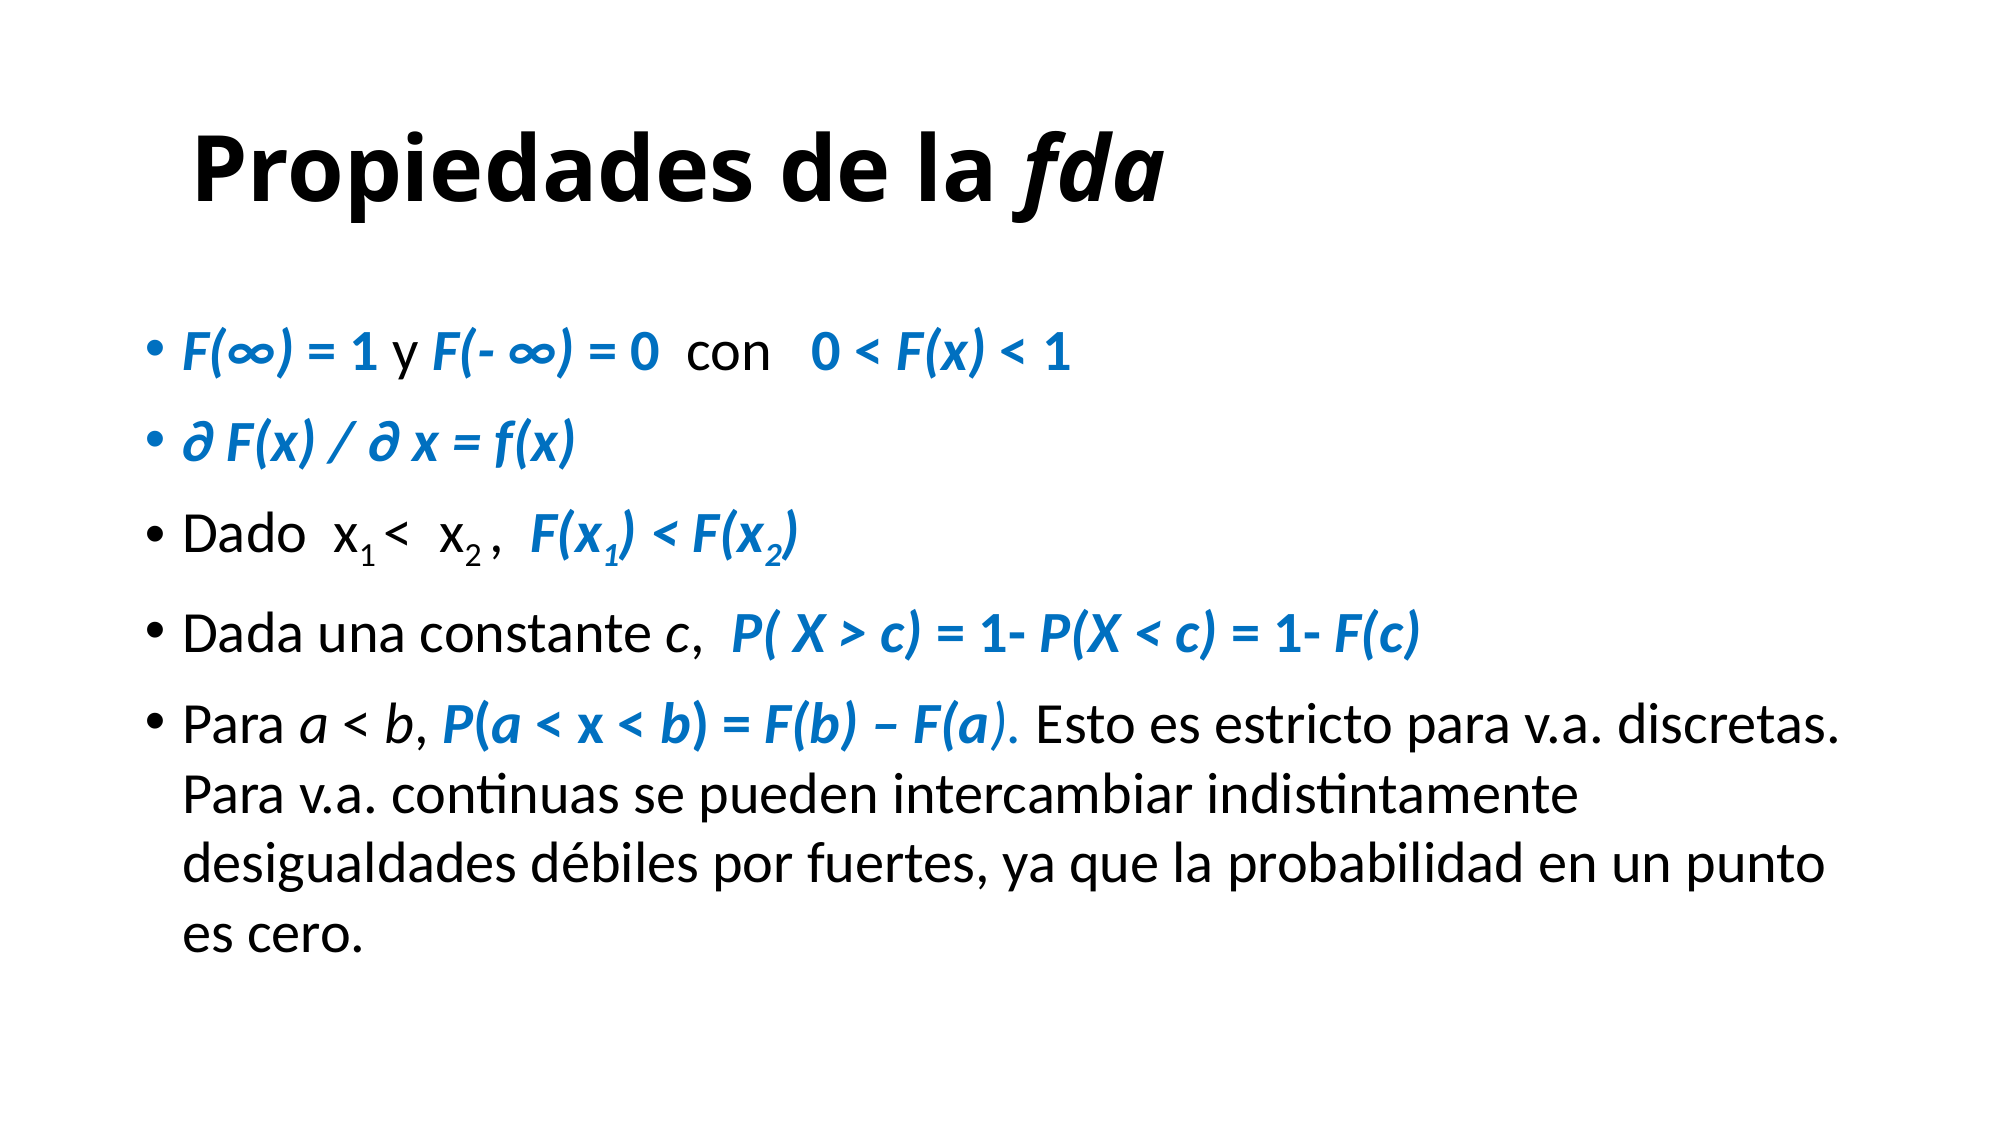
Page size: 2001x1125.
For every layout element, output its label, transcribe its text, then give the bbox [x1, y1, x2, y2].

title Propiedades de la fda [175, 82, 1807, 262]
list F(∞) = 1 y F(- ∞) = 0 con 0 < F(x) < 1 ∂ F(x) / ∂ x = f(x) Dado x1 < x2 , F(x1) < F(x2) Dada una constante c, P( X > c) = 1- P(X < c) = 1- F(c) Para a < b, P(a < x < b) = F(b) – F(a). Esto es estricto para v.a. discretas. Para v.a. continuas se pueden intercambiar indistintamente desigualdades débiles por fuertes, ya que la probabilidad en un punto es cero. [129, 305, 1868, 1071]
